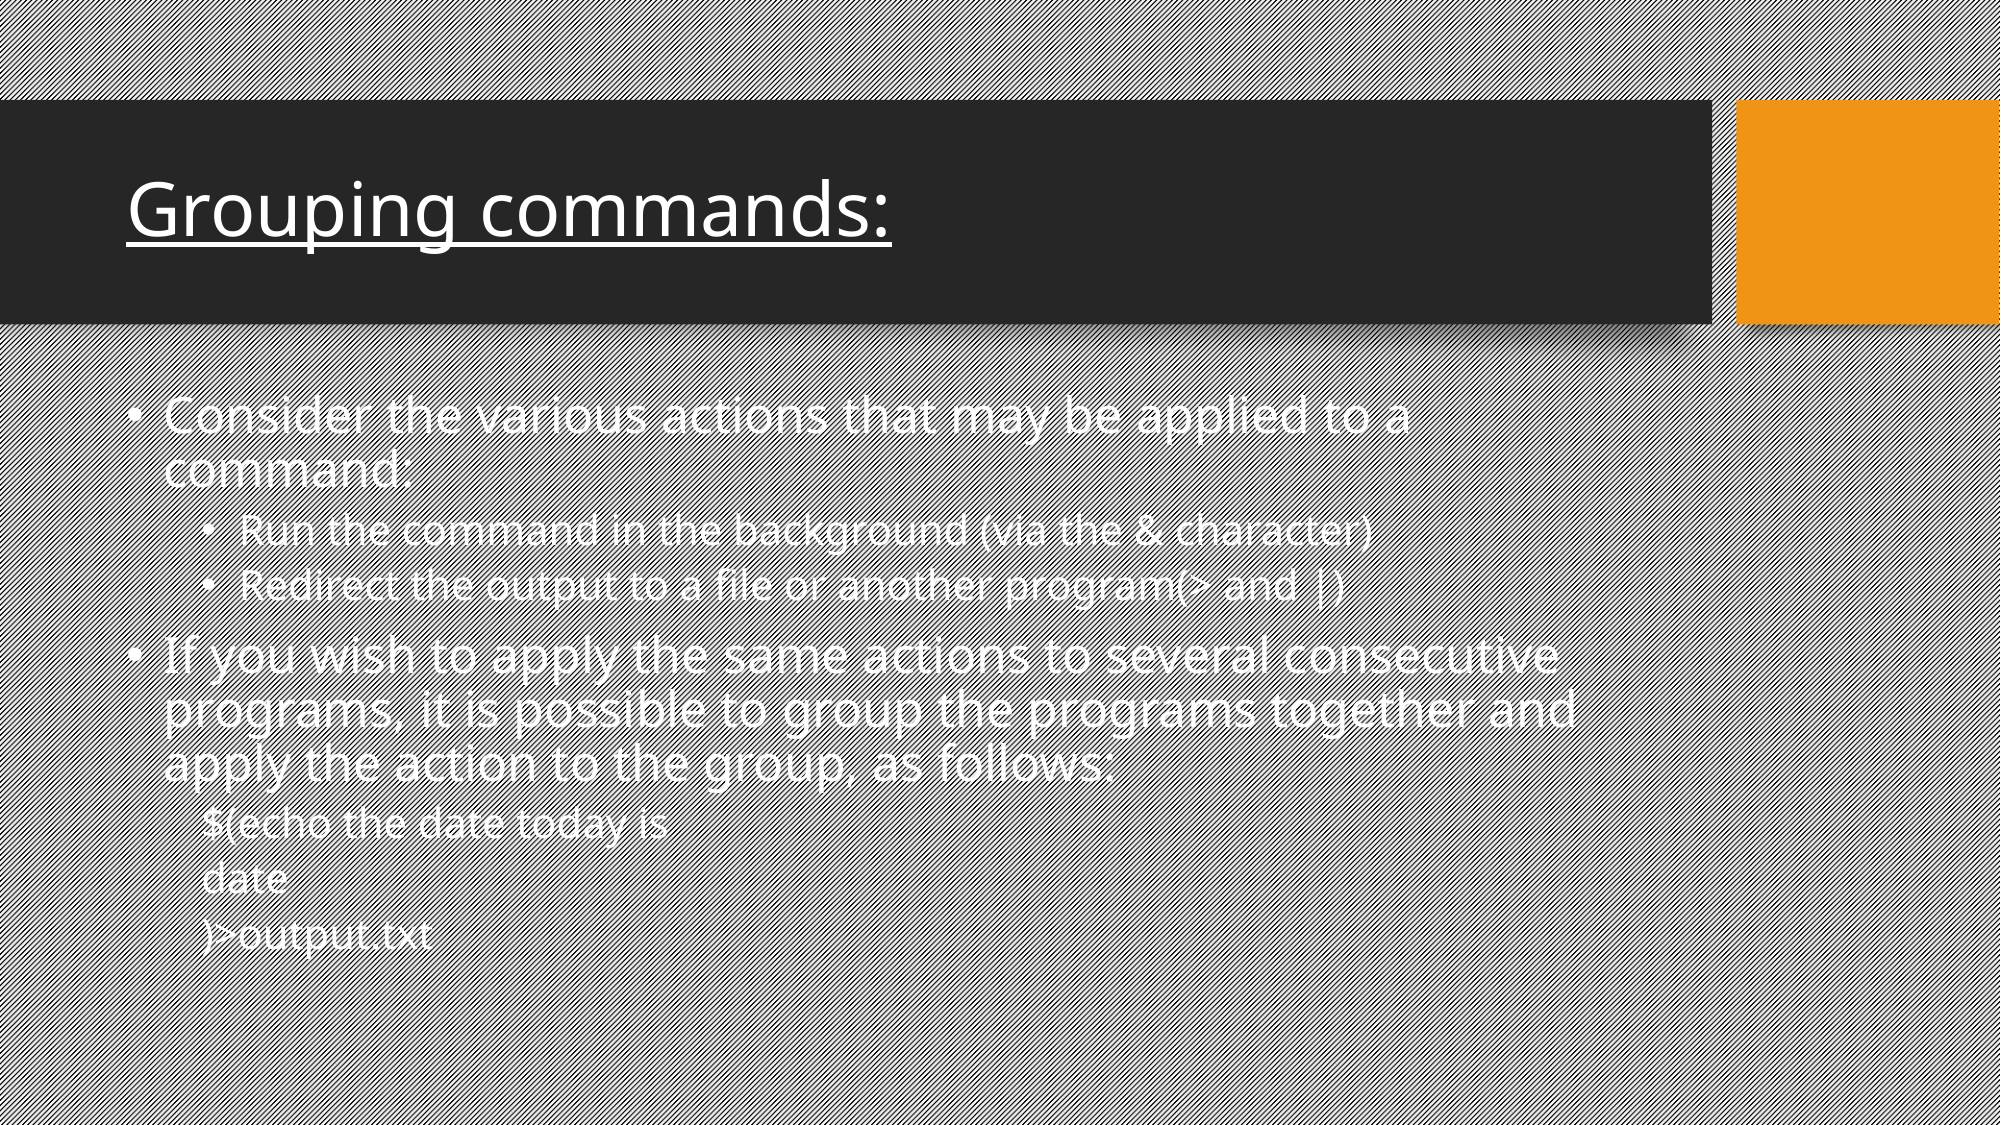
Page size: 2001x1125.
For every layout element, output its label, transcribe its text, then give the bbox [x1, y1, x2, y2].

text_box Grouping commands: [111, 123, 1689, 301]
picture [0, 0, 2000, 1125]
text_box Consider the various actions that may be applied to a command: Run the command in the background (via the & character) Redirect the output to a file or another program(> and |) If you wish to apply the same actions to several consecutive programs, it is possible to group the programs together and apply the action to the group, as follows: $(echo the date today is date )>output.txt [111, 383, 1689, 974]
